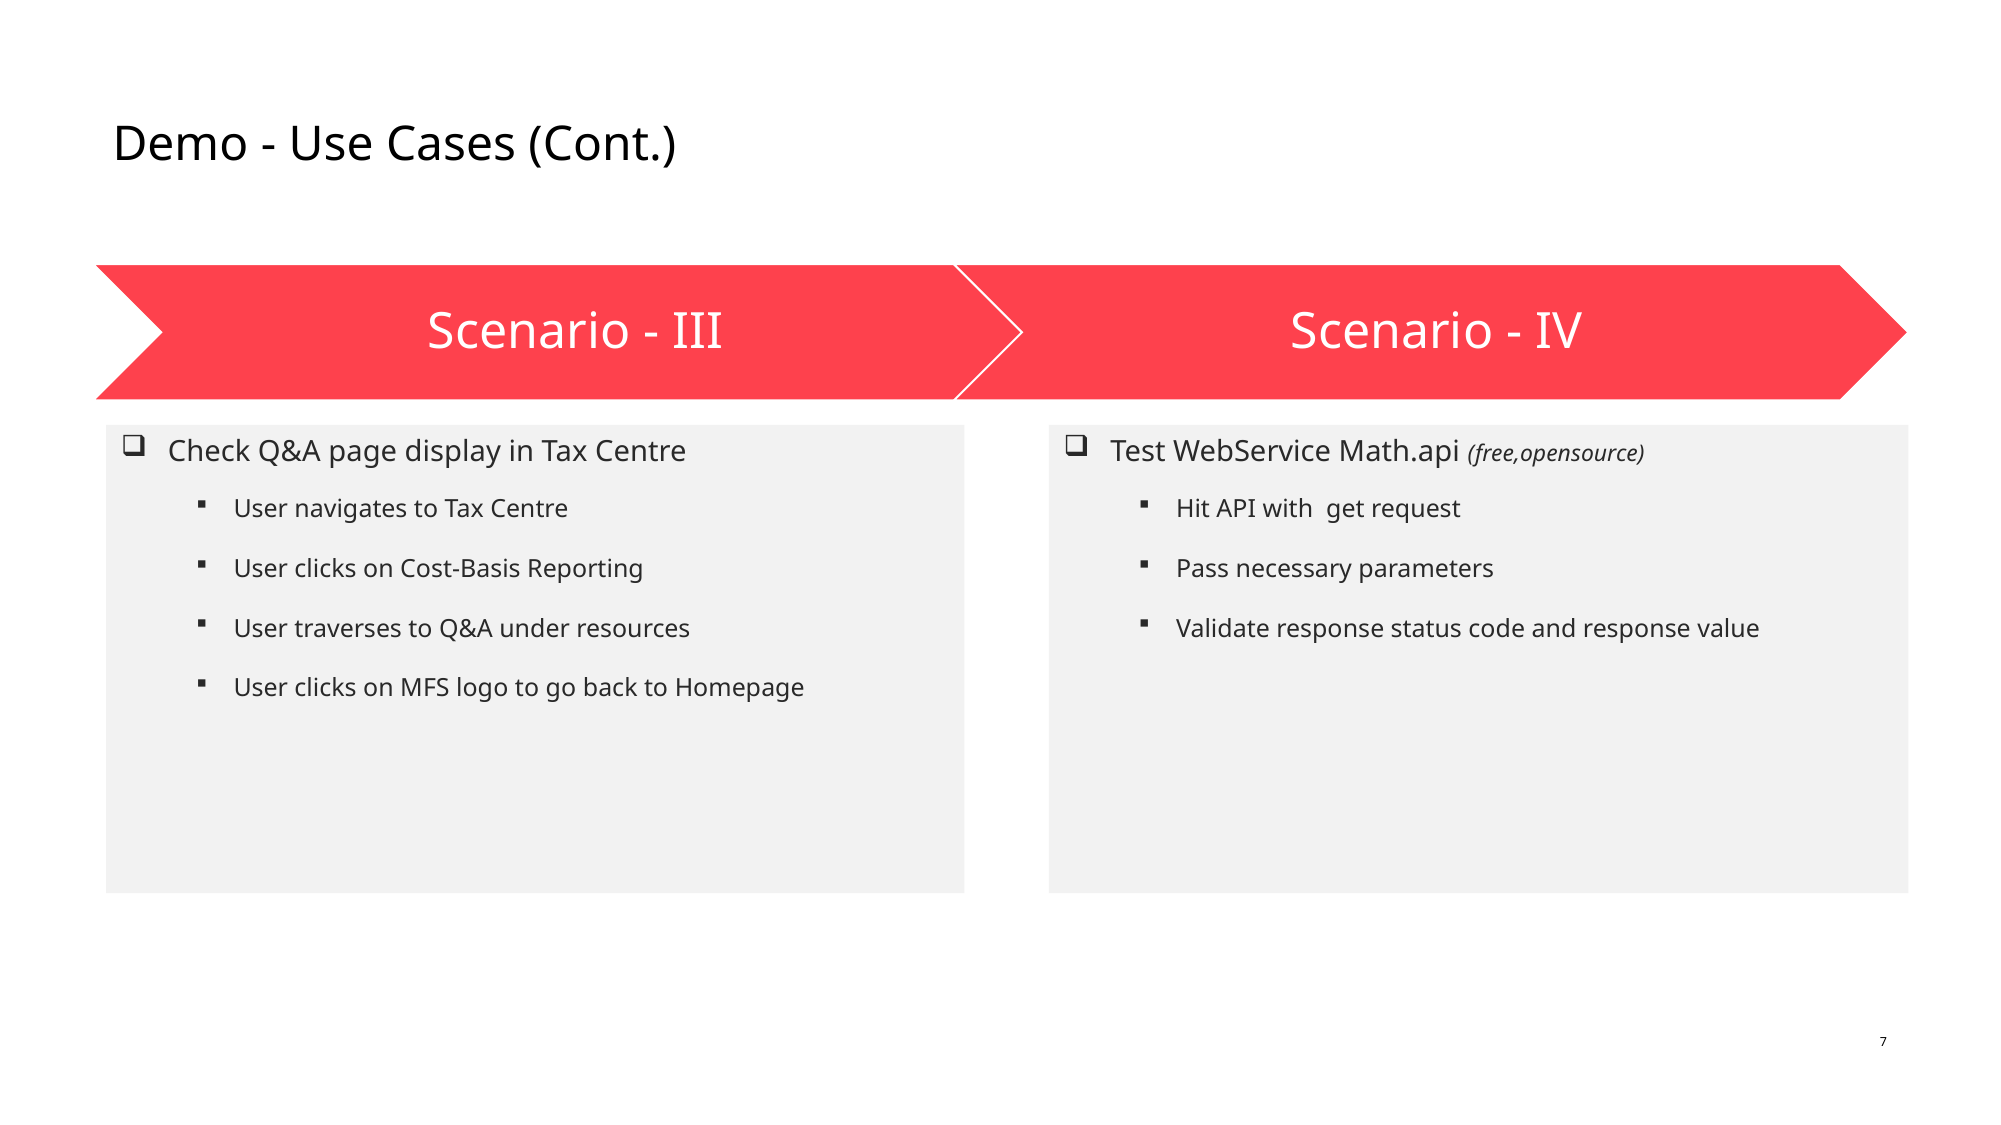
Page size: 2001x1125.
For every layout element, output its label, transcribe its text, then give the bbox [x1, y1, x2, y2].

text_box Test WebService Math.api (free,opensource) Hit API with get request Pass necessary parameters Validate response status code and response value [1048, 424, 1909, 894]
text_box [91, 264, 1909, 401]
title Demo - Use Cases (Cont.) [112, 112, 1887, 236]
slide_number 7 [1841, 1035, 1887, 1051]
text_box Check Q&A page display in Tax Centre User navigates to Tax Centre User clicks on Cost-Basis Reporting User traverses to Q&A under resources User clicks on MFS logo to go back to Homepage [106, 424, 965, 894]
